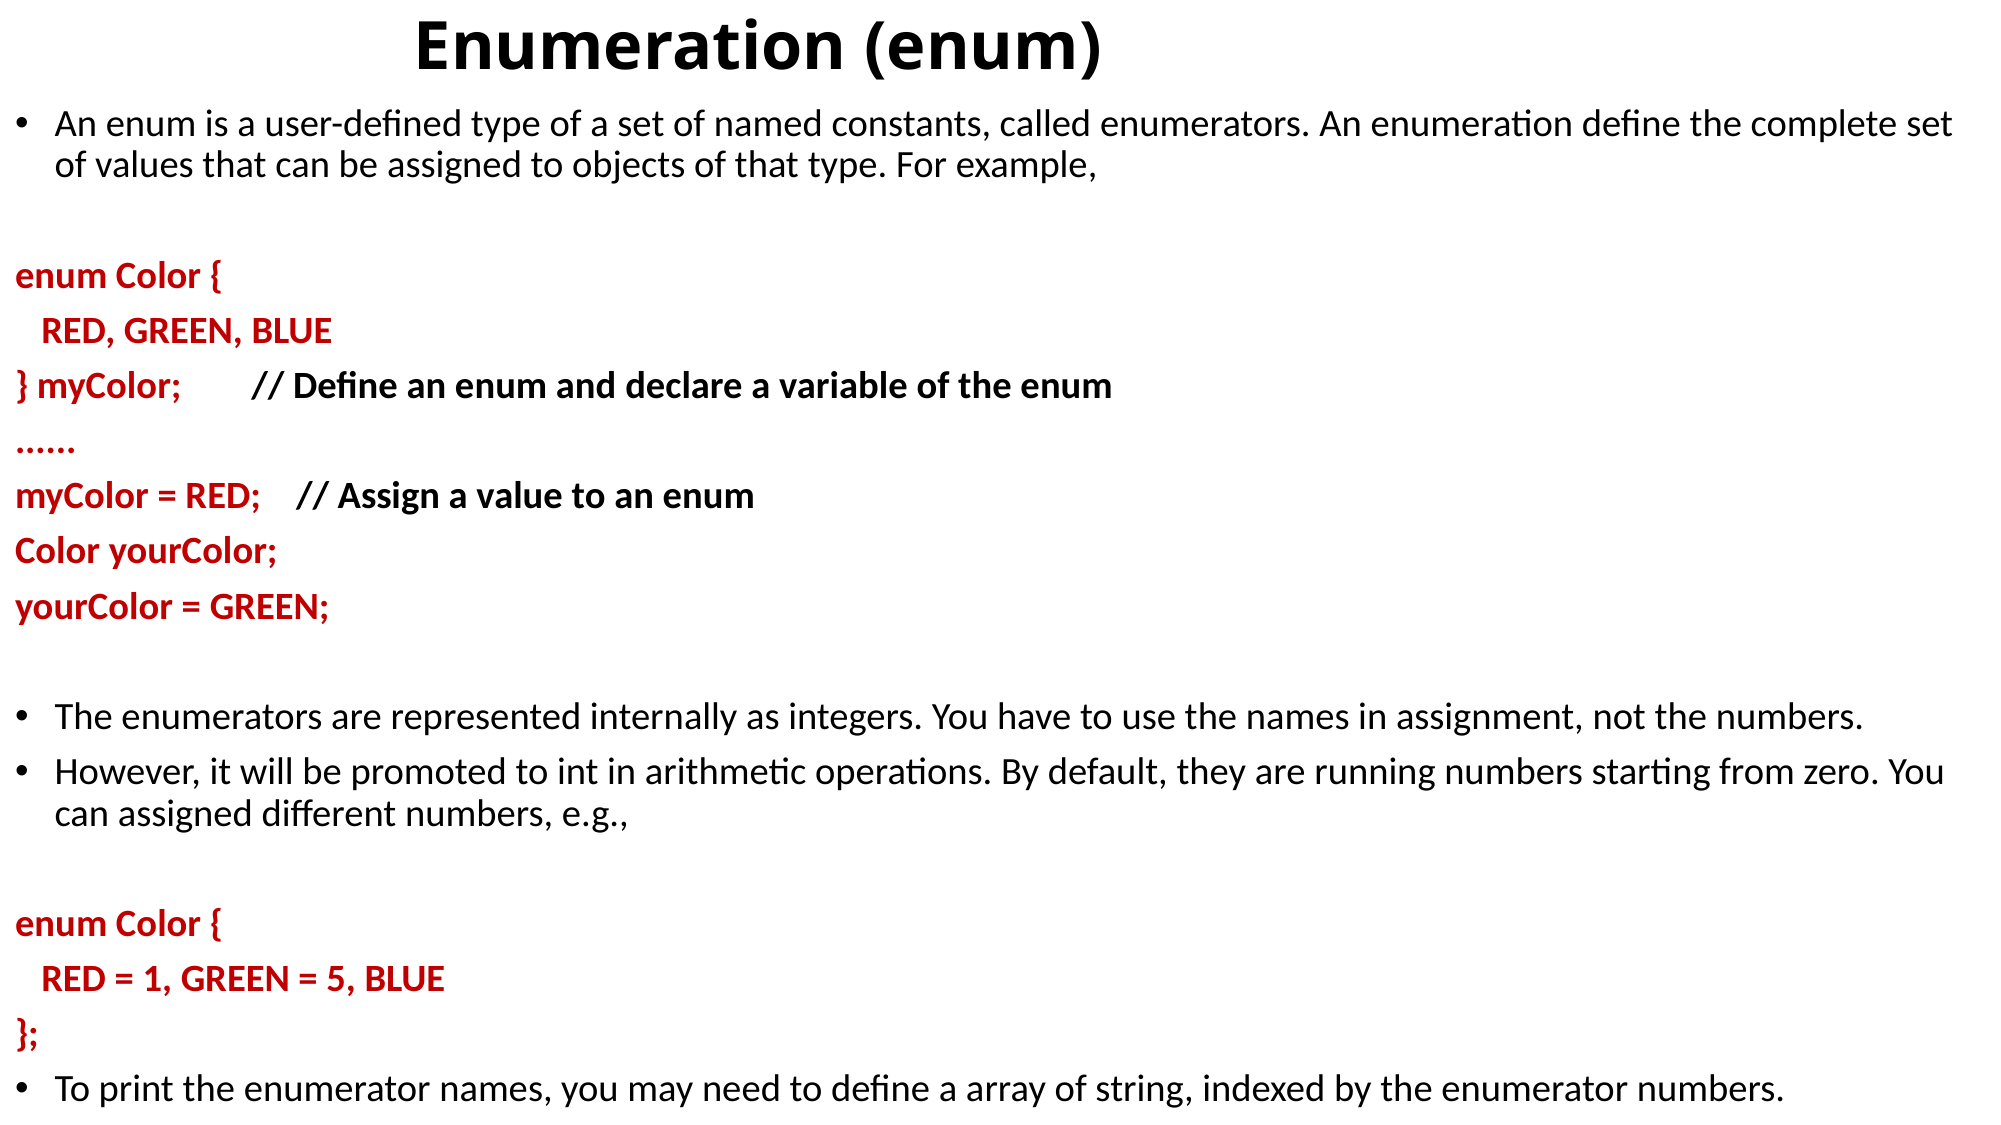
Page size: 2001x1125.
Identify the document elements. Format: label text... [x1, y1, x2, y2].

list An enum is a user-defined type of a set of named constants, called enumerators. An enumeration define the complete set of values that can be assigned to objects of that type. For example, enum Color { RED, GREEN, BLUE } myColor; // Define an enum and declare a variable of the enum ...... myColor = RED; // Assign a value to an enum Color yourColor; yourColor = GREEN; The enumerators are represented internally as integers. You have to use the names in assignment, not the numbers. However, it will be promoted to int in arithmetic operations. By default, they are running numbers starting from zero. You can assigned different numbers, e.g., enum Color { RED = 1, GREEN = 5, BLUE }; To print the enumerator names, you may need to define a array of string, indexed by the enumerator numbers. [0, 95, 2000, 1125]
title Enumeration (enum) [349, 0, 1166, 95]
